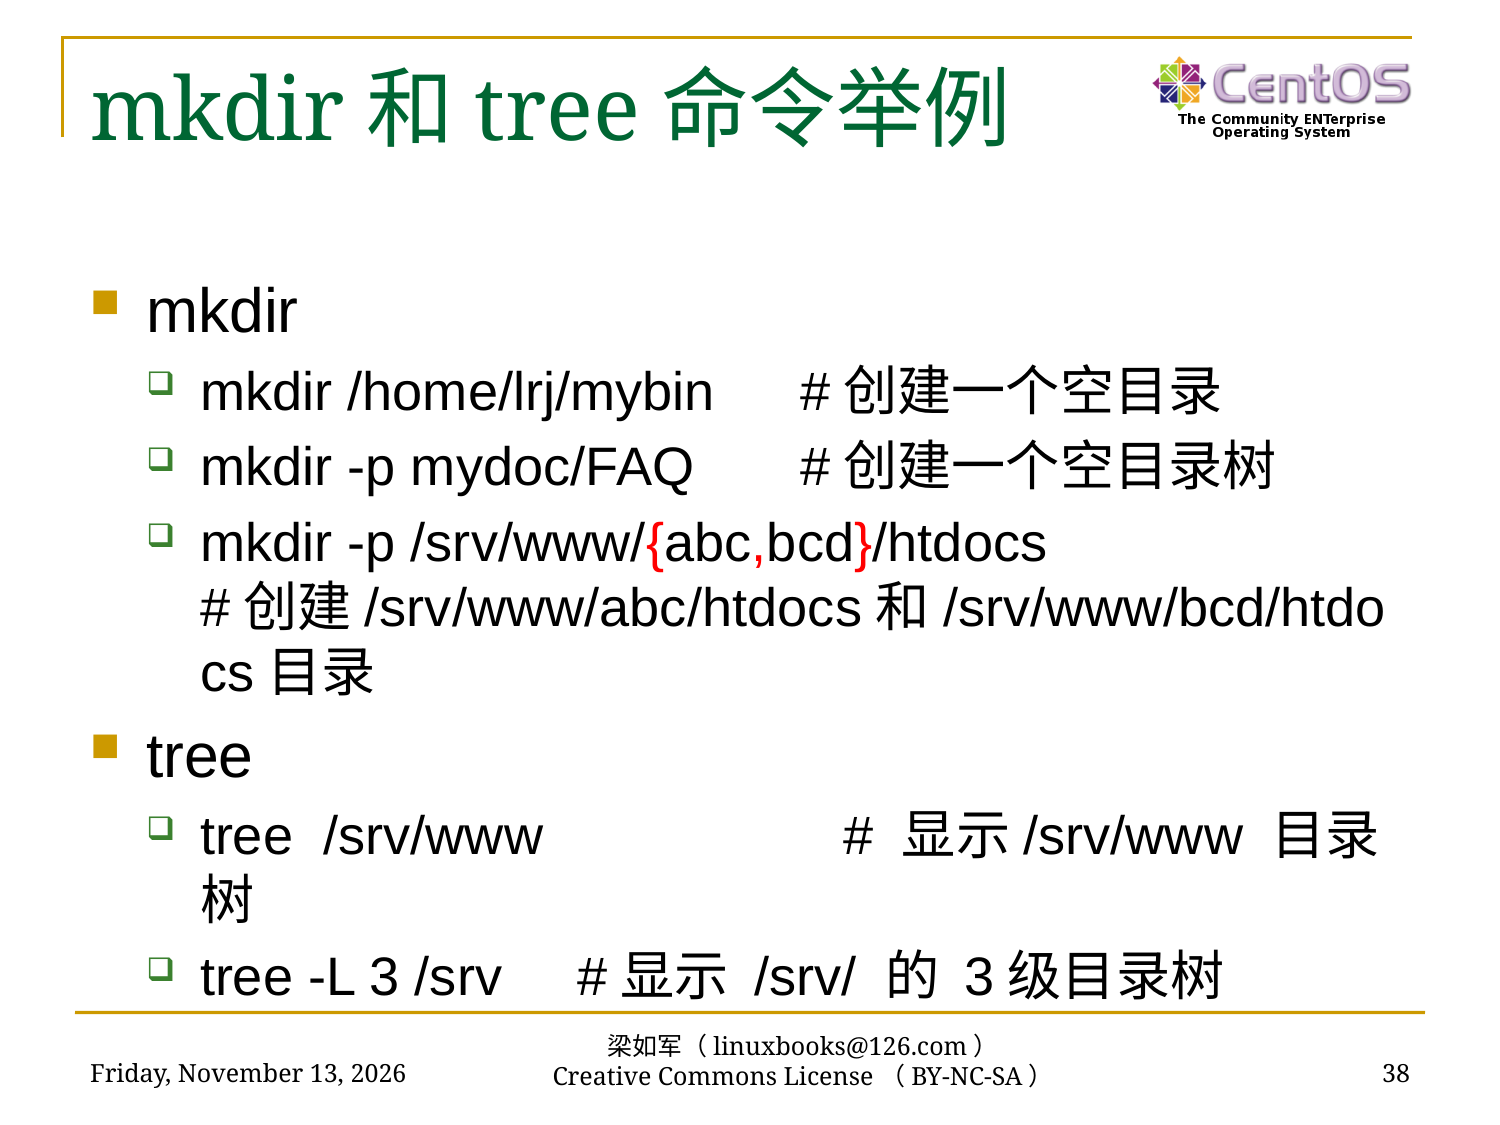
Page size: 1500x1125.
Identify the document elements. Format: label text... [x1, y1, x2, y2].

list mkdir mkdir /home/lrj/mybin #创建一个空目录 mkdir -p mydoc/FAQ #创建一个空目录树 mkdir -p /srv/www/{abc,bcd}/htdocs #创建/srv/www/abc/htdocs和/srv/www/bcd/htdocs目录 tree tree /srv/www # 显示/srv/www 目录树 tree -L 3 /srv #显示 /srv/ 的 3级目录树 [74, 262, 1426, 1006]
title mkdir和tree命令举例 [74, 45, 1426, 233]
slide_number 38 [1074, 1023, 1426, 1100]
footer 梁如军（linuxbooks@126.com） Creative Commons License（BY-NC-SA） [359, 1022, 1247, 1099]
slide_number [74, 1023, 426, 1100]
